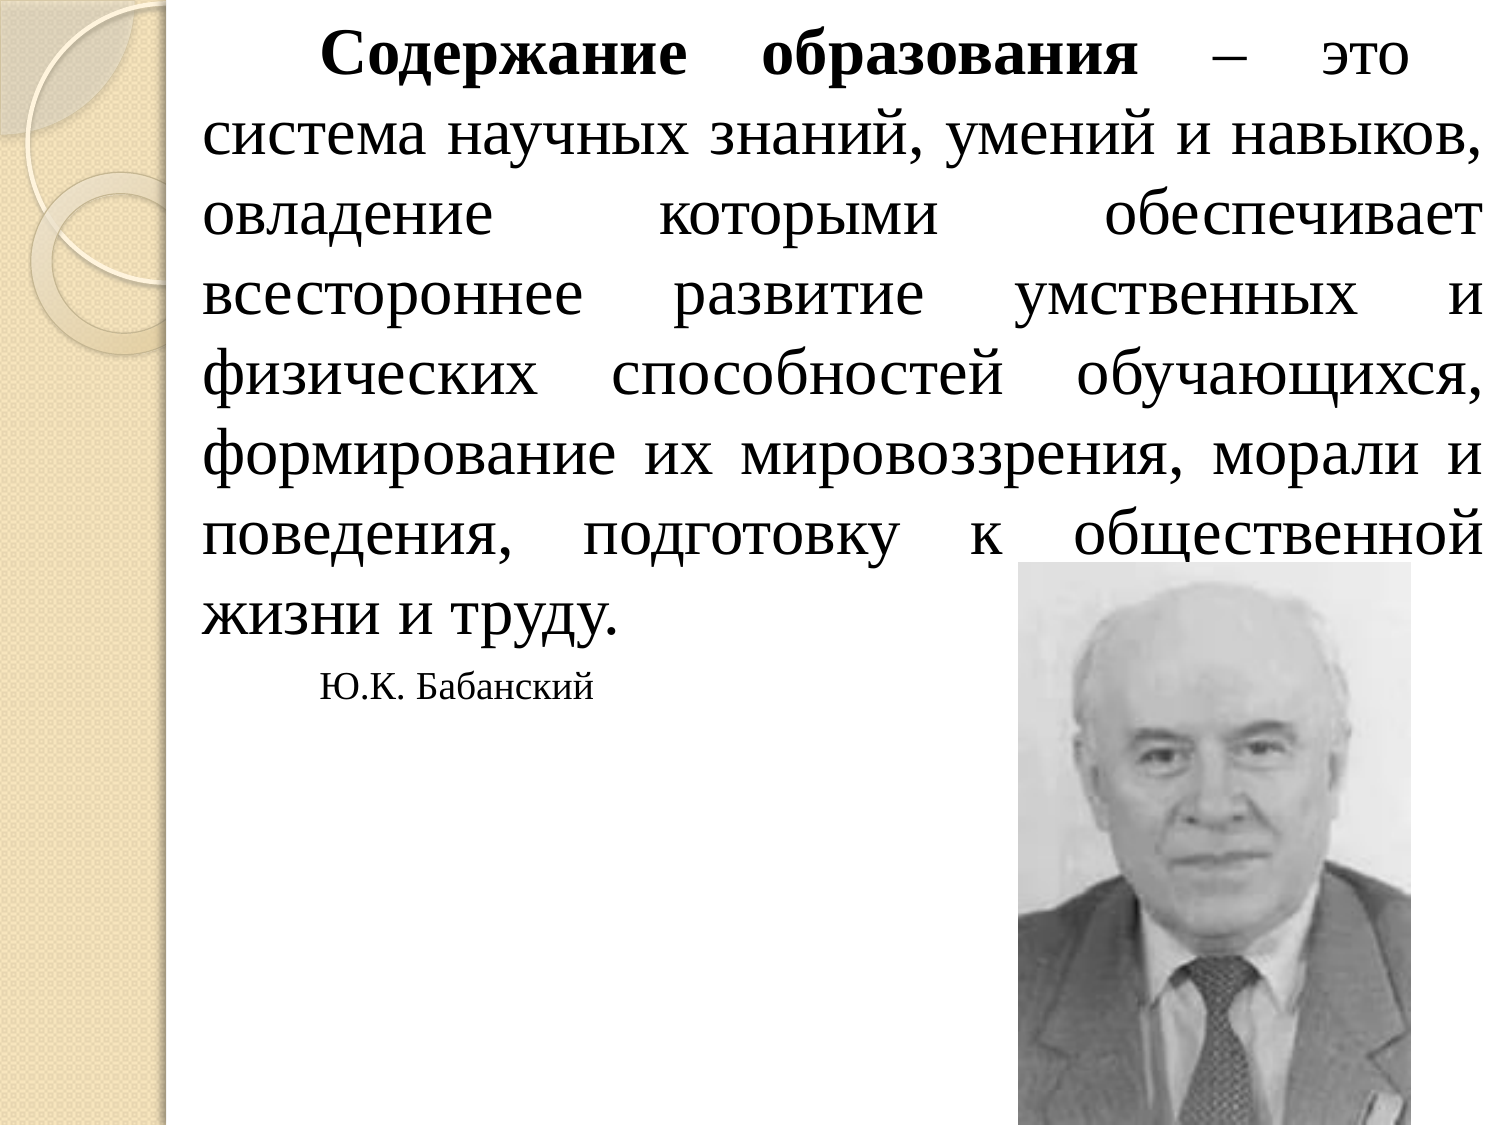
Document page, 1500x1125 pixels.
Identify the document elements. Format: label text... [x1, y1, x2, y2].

list Содержание образования – это система научных знаний, умений и навыков, овладение которыми обеспечивает всестороннее развитие умственных и физических способностей обучающихся, формирование их мировоззрения, морали и поведения, подготовку к общественной жизни и труду. Ю.К. Бабанский [187, 0, 1500, 750]
picture [1018, 562, 1411, 1125]
